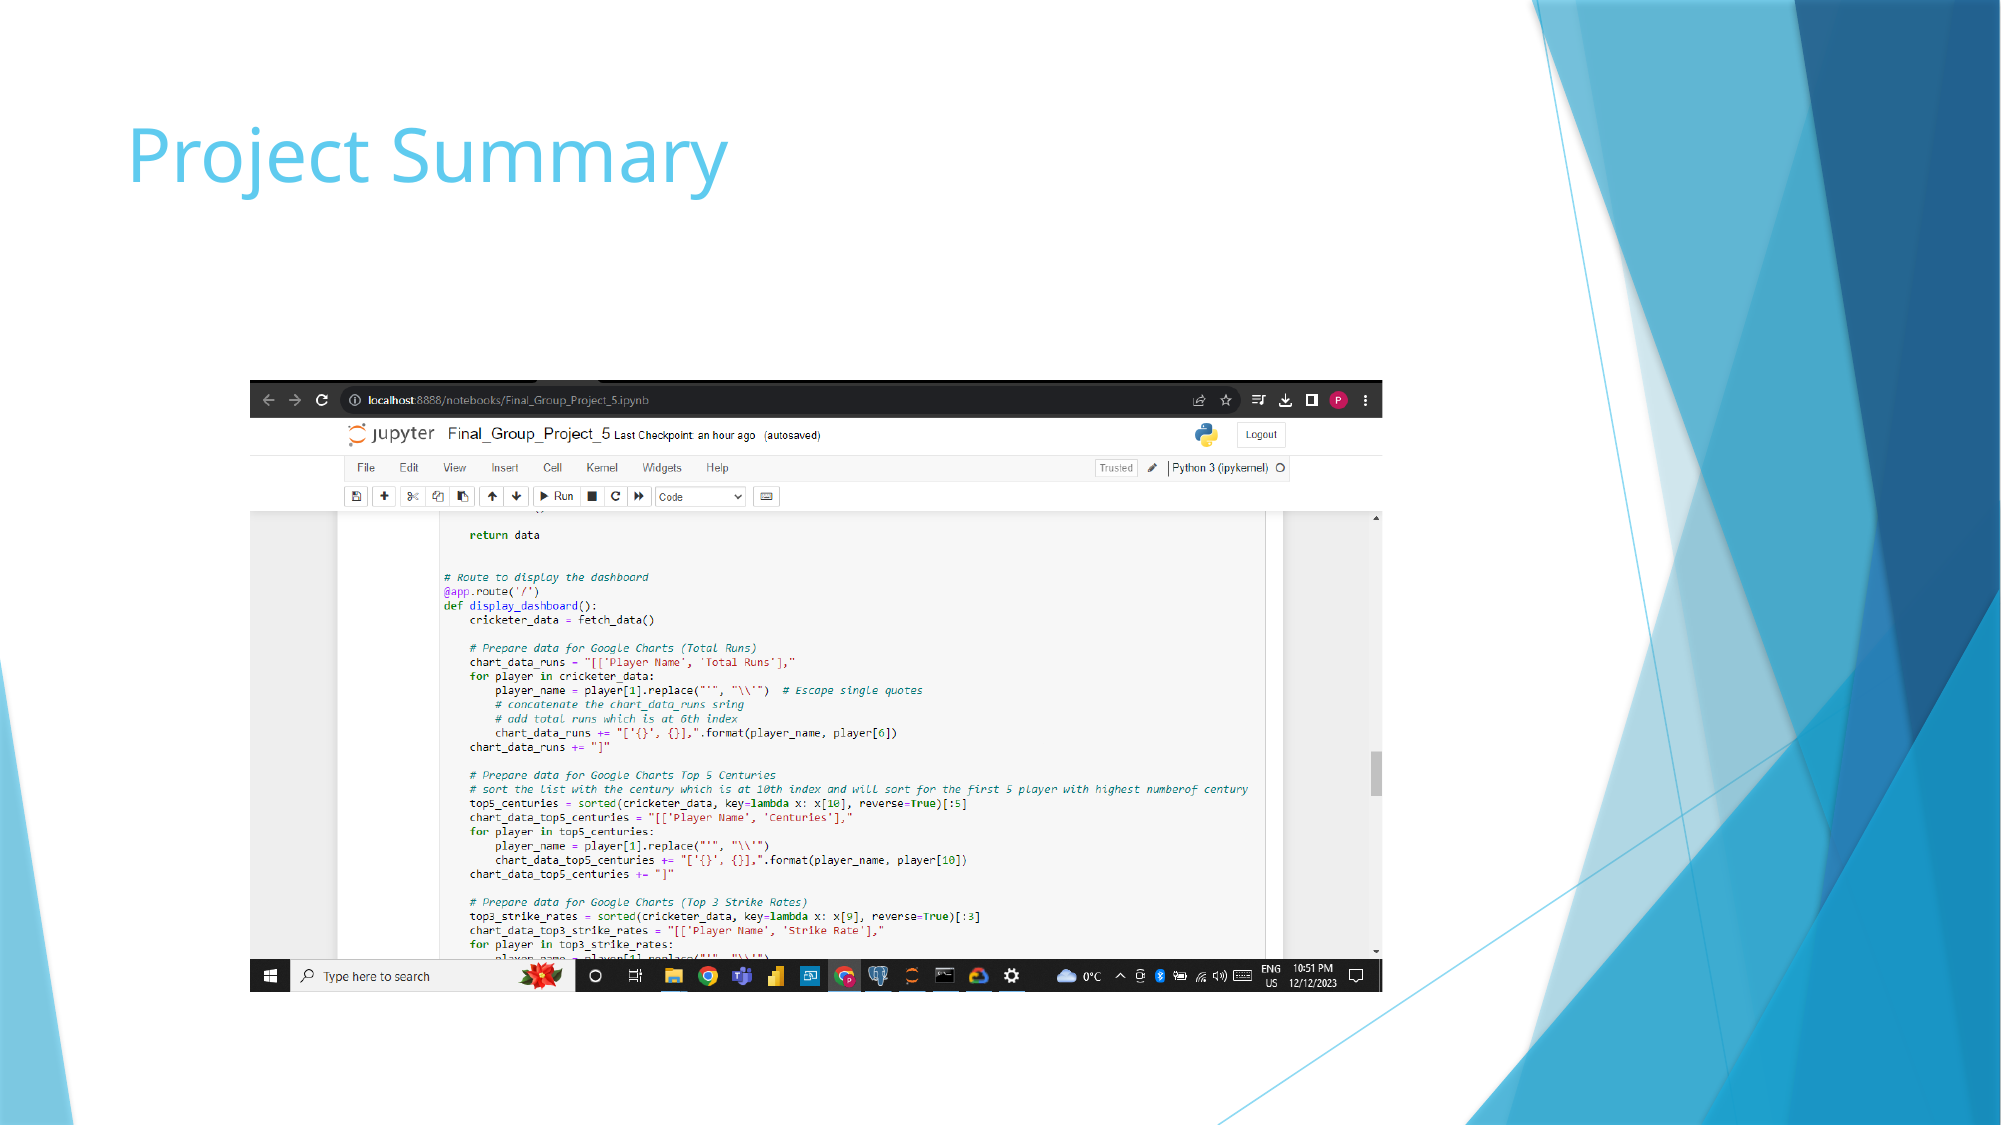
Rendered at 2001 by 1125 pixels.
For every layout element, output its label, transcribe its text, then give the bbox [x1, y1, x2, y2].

title Project Summary [111, 99, 1522, 317]
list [249, 379, 1384, 992]
